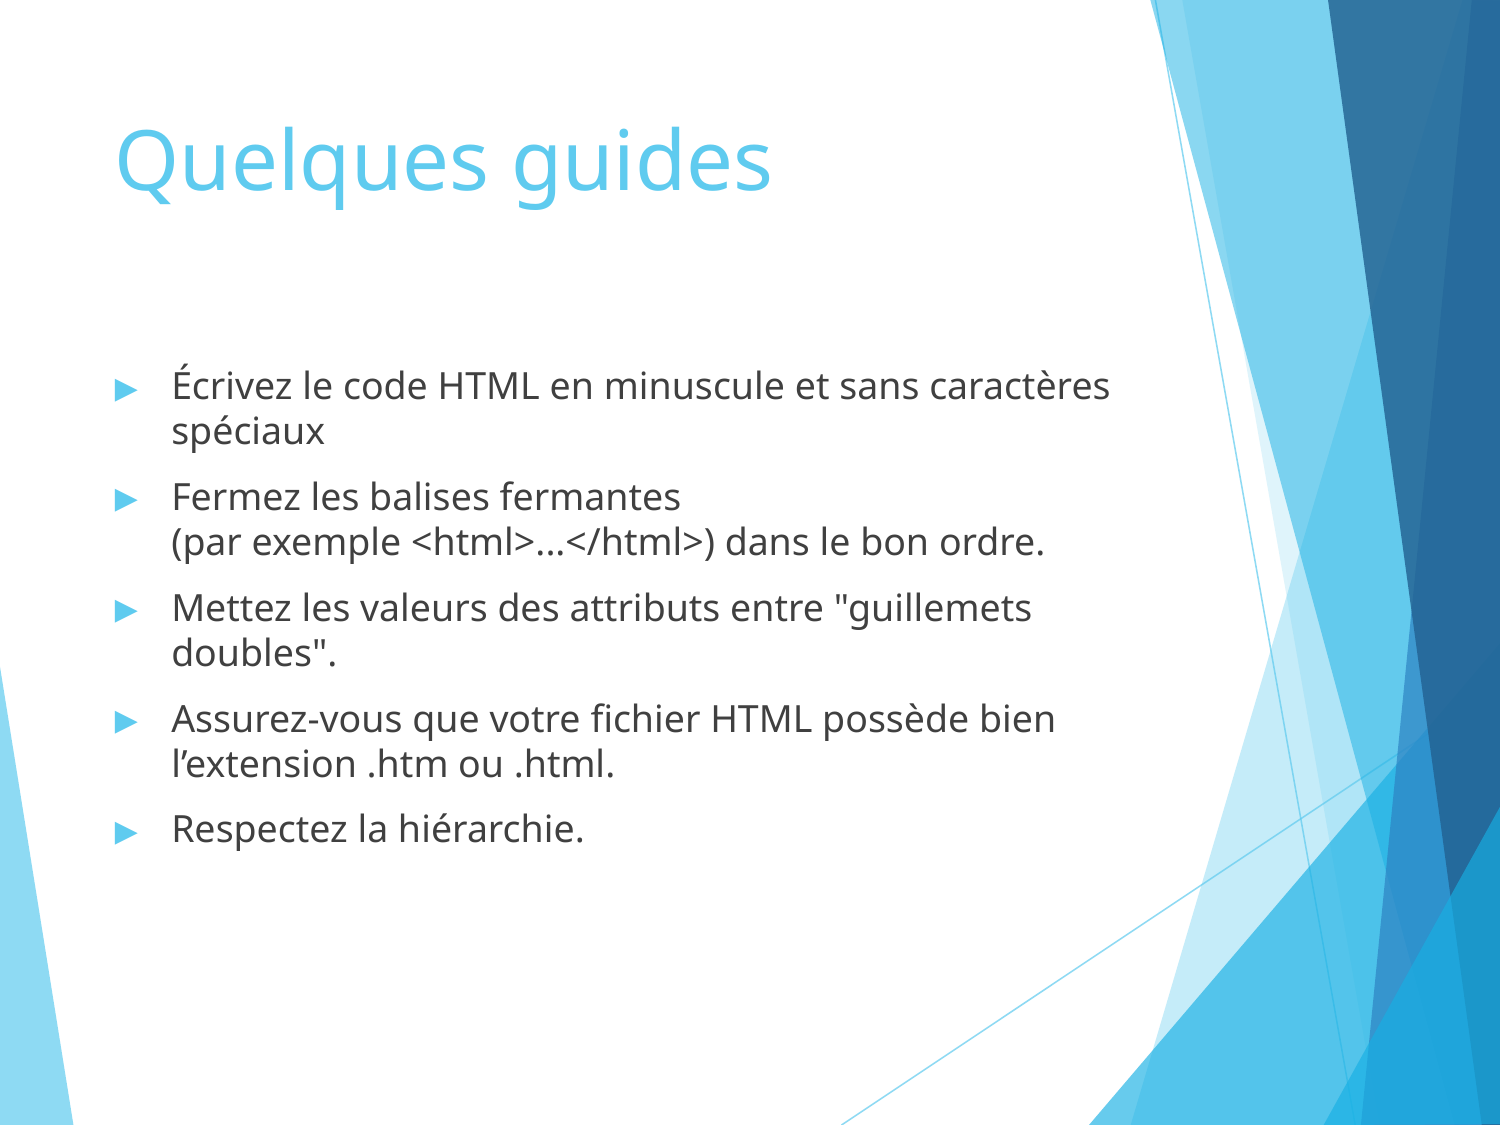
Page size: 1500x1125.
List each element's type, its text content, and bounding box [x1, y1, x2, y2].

list Écrivez le code HTML en minuscule et sans caractères spéciaux Fermez les balises fermantes (par exemple <html>...</html>) dans le bon ordre. Mettez les valeurs des attributs entre "guillemets doubles". Assurez-vous que votre fichier HTML possède bien l’extension .htm ou .html. Respectez la hiérarchie. [99, 354, 1142, 992]
title Quelques guides [99, 99, 1142, 317]
